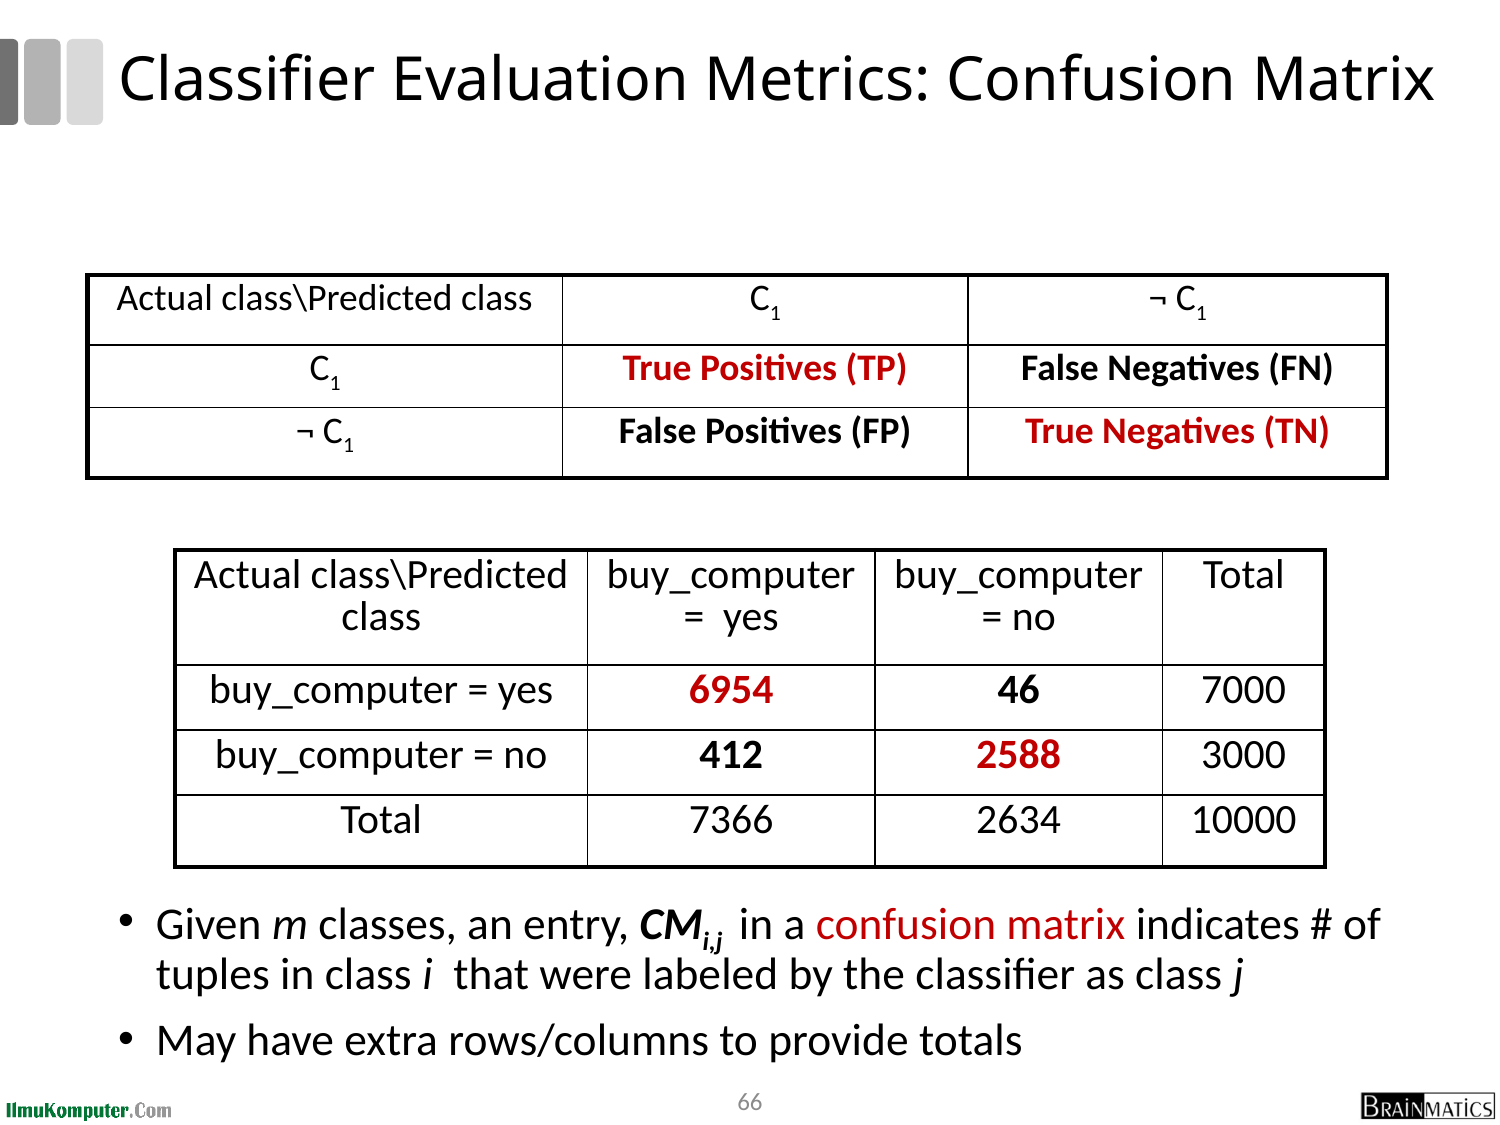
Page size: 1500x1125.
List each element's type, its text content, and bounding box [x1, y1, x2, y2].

table_cell 7366 [588, 796, 874, 865]
table_header buy_computer = yes [588, 552, 874, 664]
table_cell Total [177, 796, 587, 865]
title Classifier Evaluation Metrics: Confusion Matrix [103, 24, 1498, 138]
table_cell 10000 [1163, 796, 1323, 865]
table_cell 2634 [876, 796, 1162, 865]
table_header ¬ C1 [969, 277, 1385, 344]
table_cell 2588 [876, 731, 1162, 794]
picture [4, 1095, 173, 1125]
table_cell 7000 [1163, 666, 1323, 729]
table_header C1 [563, 277, 967, 344]
table_cell False Positives (FP) [563, 408, 967, 476]
table_cell ¬ C1 [90, 408, 562, 476]
table_cell 412 [588, 731, 874, 794]
table_header Actual class\Predicted class [177, 552, 587, 664]
table_header Total [1163, 552, 1323, 664]
list Given m classes, an entry, CMi,j in a confusion matrix indicates # of tuples in class i that were labeled by the classifier as class j May have extra rows/columns to provide totals [103, 887, 1397, 1075]
table_header Actual class\Predicted class [90, 277, 562, 344]
table_cell True Negatives (TN) [969, 408, 1385, 476]
picture [1358, 1089, 1498, 1123]
table_cell buy_computer = yes [177, 666, 587, 729]
table_cell False Negatives (FN) [969, 346, 1385, 407]
table_cell C1 [90, 346, 562, 407]
table_cell 3000 [1163, 731, 1323, 794]
table_header buy_computer = no [876, 552, 1162, 664]
table_cell True Positives (TP) [563, 346, 967, 407]
slide_number 66 [581, 1074, 919, 1125]
table_cell 46 [876, 666, 1162, 729]
table_cell 6954 [588, 666, 874, 729]
table_cell buy_computer = no [177, 731, 587, 794]
